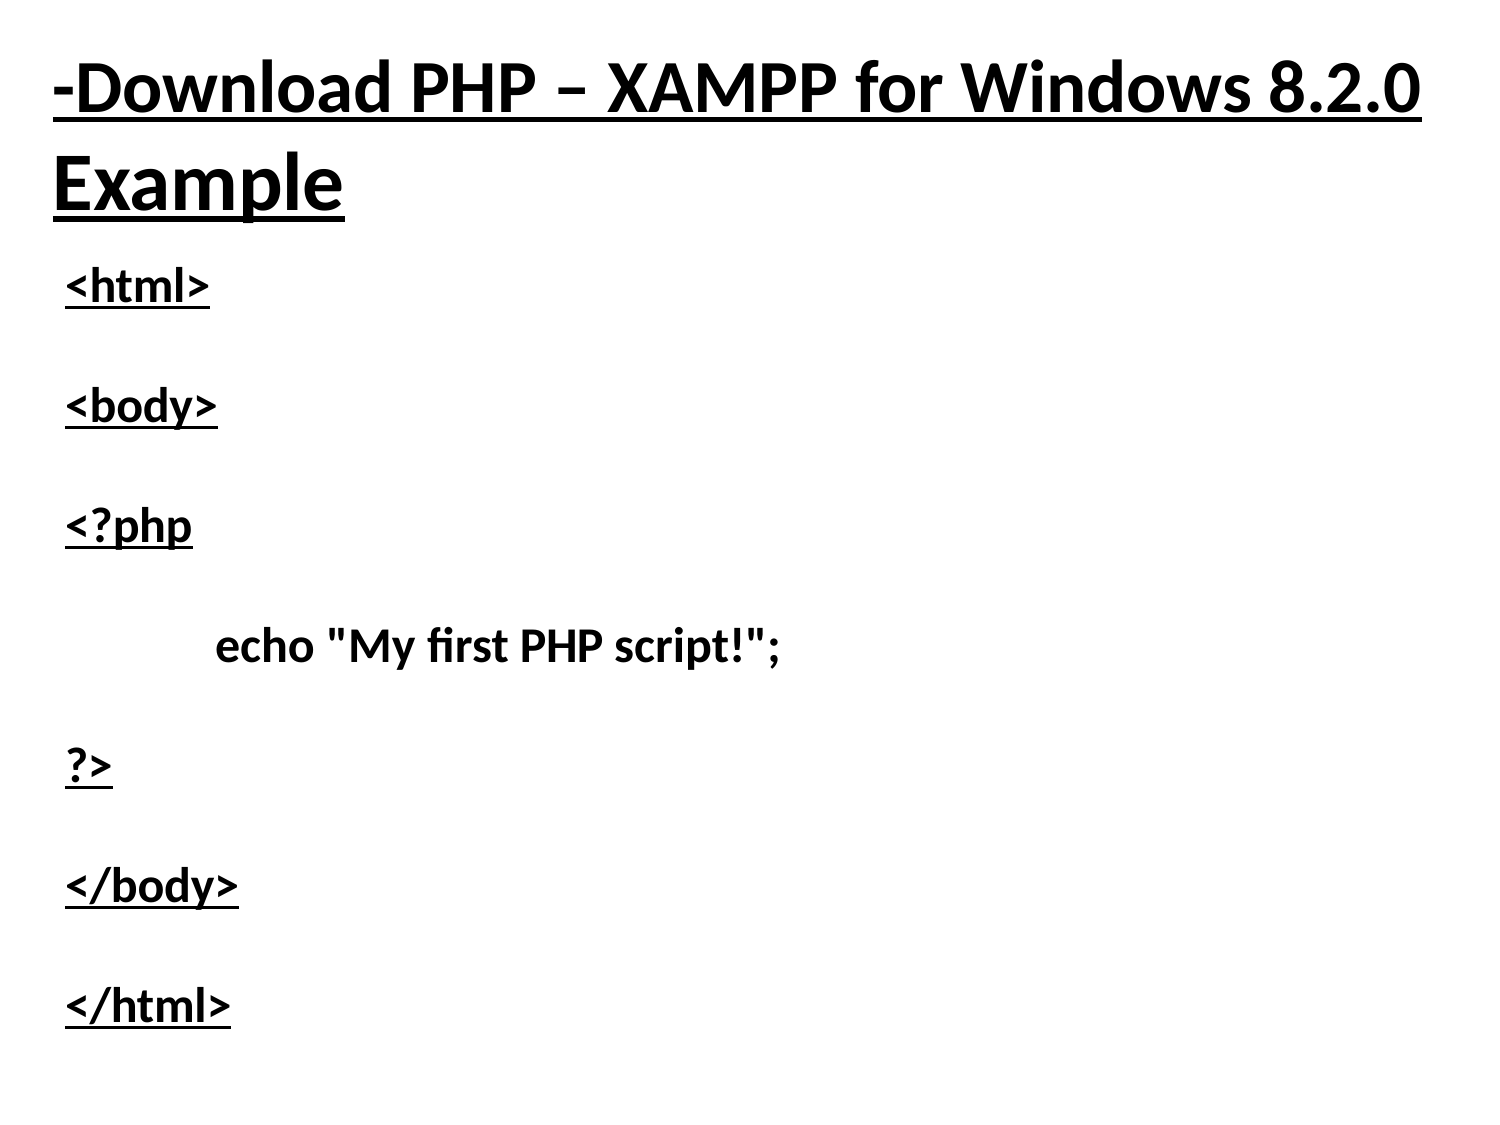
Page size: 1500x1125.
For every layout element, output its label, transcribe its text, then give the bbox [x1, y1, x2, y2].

list <html> <body> <?php echo "My first PHP script!"; ?> </body> </html> [62, 200, 1439, 1033]
title -Download PHP – XAMPP for Windows 8.2.0 Example [52, 37, 1438, 230]
